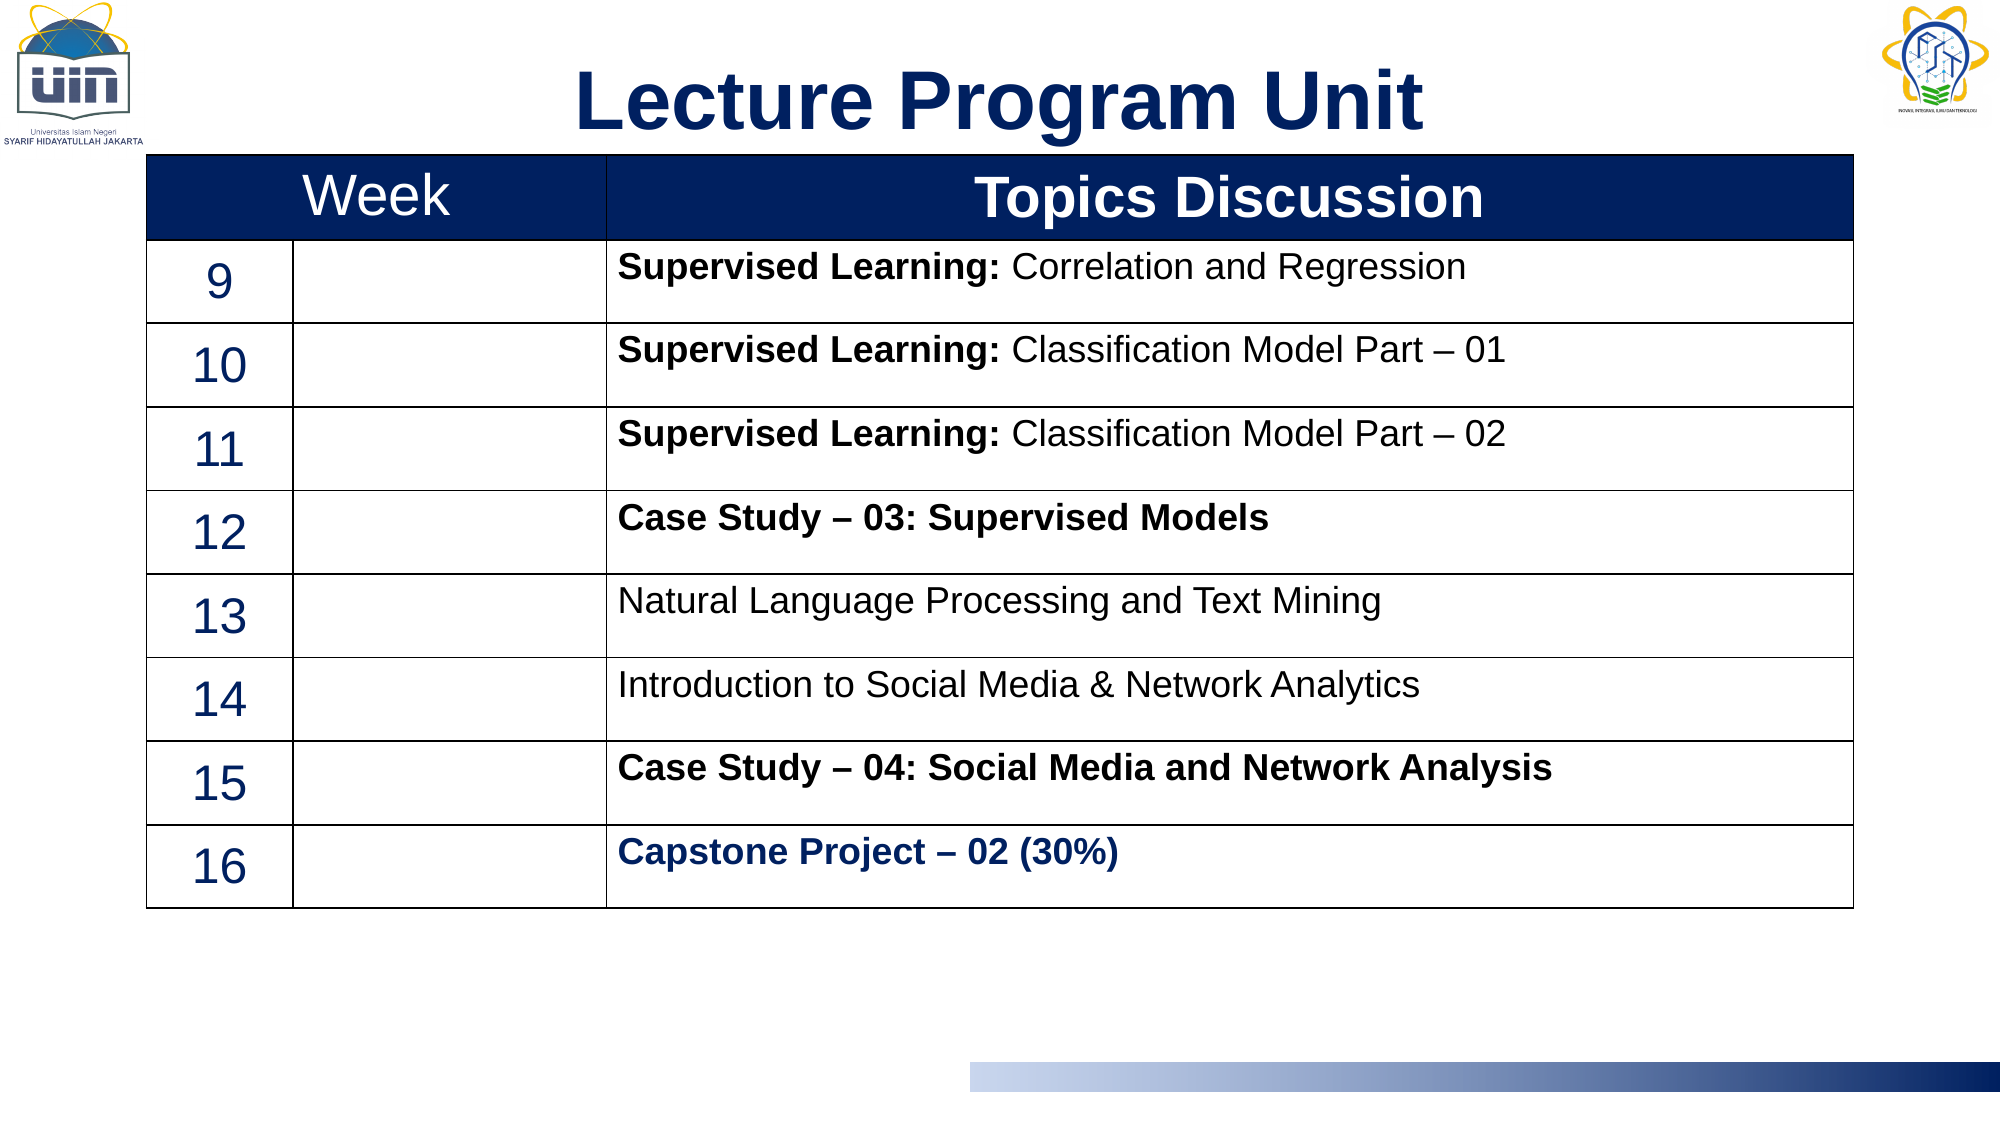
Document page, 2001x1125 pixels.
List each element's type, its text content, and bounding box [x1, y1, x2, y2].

table_cell 12 [147, 491, 292, 573]
table_cell Capstone Project – 02 (30%) [607, 826, 1853, 907]
table_cell [294, 241, 606, 322]
text_box Lecture Program Unit [328, 38, 1672, 154]
table_cell Supervised Learning: Classification Model Part – 02 [607, 408, 1853, 490]
table_cell Supervised Learning: Classification Model Part – 01 [607, 324, 1853, 406]
table_cell [294, 575, 606, 657]
table_cell [294, 742, 606, 824]
table_cell 15 [147, 742, 292, 824]
table_cell 11 [147, 408, 292, 490]
table_cell [294, 408, 606, 490]
picture [1882, 6, 1989, 113]
table_cell [294, 491, 606, 573]
table_cell 16 [147, 826, 292, 907]
table_cell Supervised Learning: Correlation and Regression [607, 241, 1853, 322]
table_cell 14 [147, 658, 292, 740]
table_cell [294, 324, 606, 406]
table_header Topics Discussion [607, 156, 1853, 239]
table_cell 13 [147, 575, 292, 657]
table_cell 9 [147, 241, 292, 322]
table_cell Case Study – 03: Supervised Models [607, 491, 1853, 573]
table_cell [294, 826, 606, 907]
table_header Week [147, 156, 606, 239]
table_cell [294, 658, 606, 740]
table_cell Case Study – 04: Social Media and Network Analysis [607, 742, 1853, 824]
table_cell Introduction to Social Media & Network Analytics [607, 658, 1853, 740]
table_cell Natural Language Processing and Text Mining [607, 575, 1853, 657]
picture [0, 0, 145, 146]
table_cell 10 [147, 324, 292, 406]
